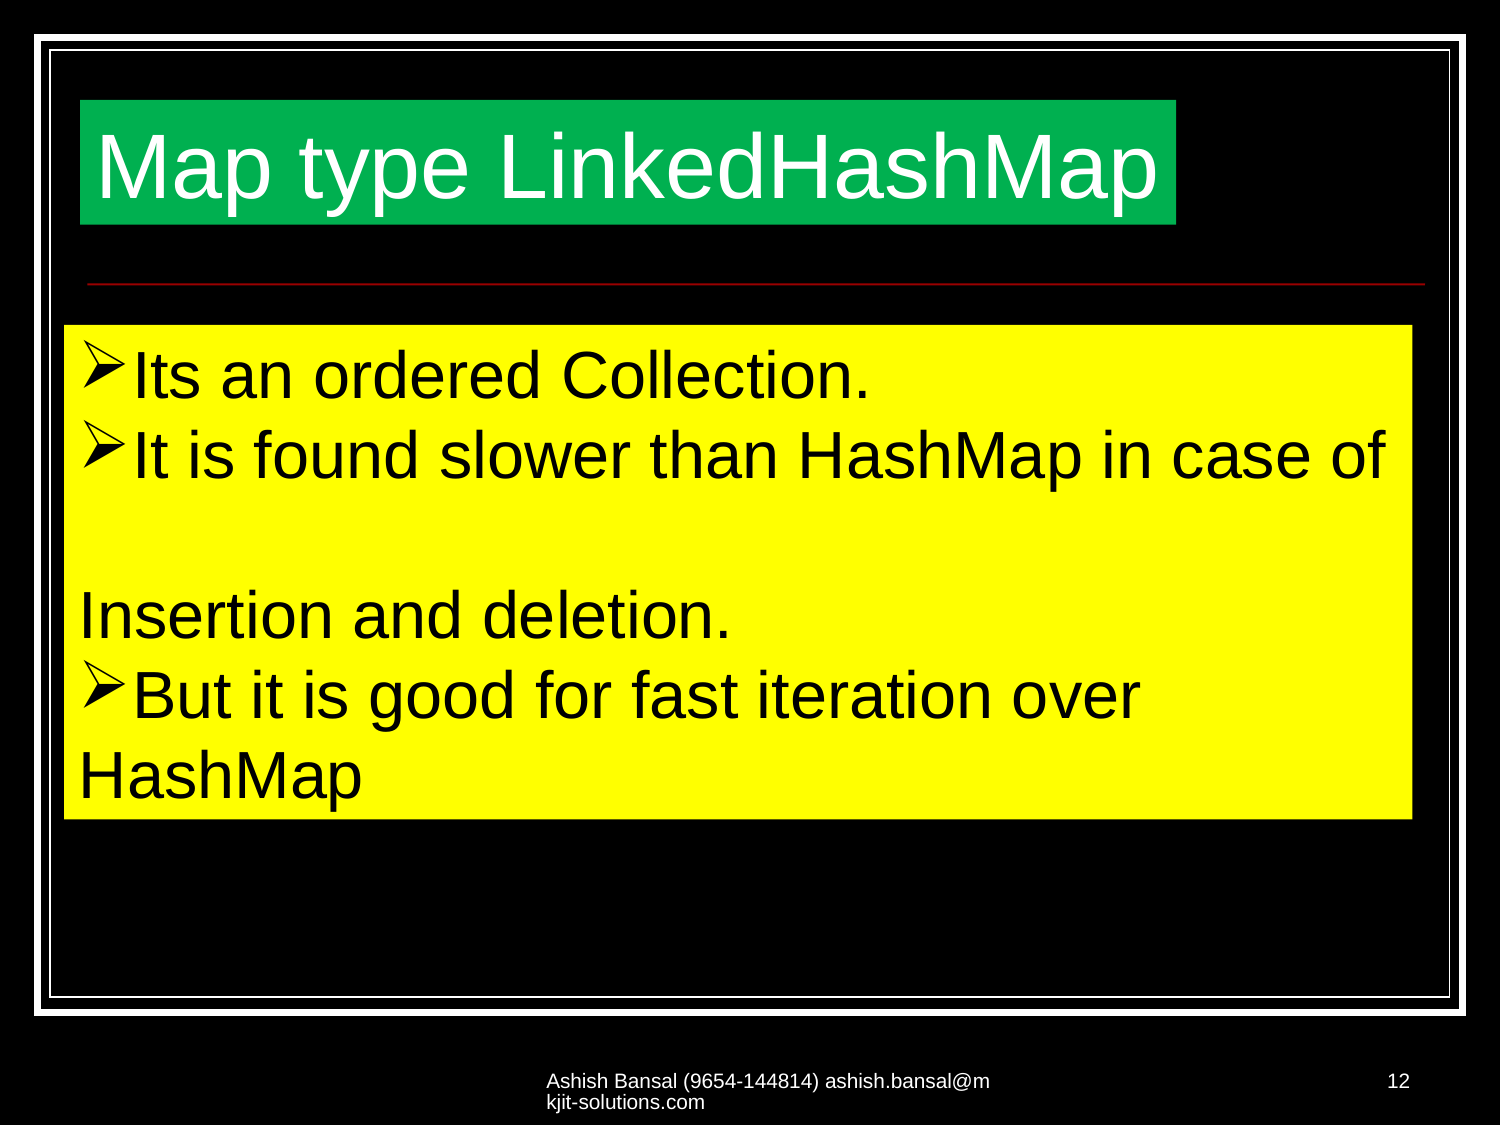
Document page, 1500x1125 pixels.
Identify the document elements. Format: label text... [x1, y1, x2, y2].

text_box Its an ordered Collection. It is found slower than HashMap in case of Insertion and deletion. But it is good for fast iteration over HashMap [64, 324, 1413, 820]
slide_number 12 [1112, 1024, 1426, 1101]
footer Ashish Bansal (9654-144814) ashish.bansal@mkjit-solutions.com [530, 1024, 1007, 1101]
text_box Map type LinkedHashMap [80, 99, 1177, 225]
